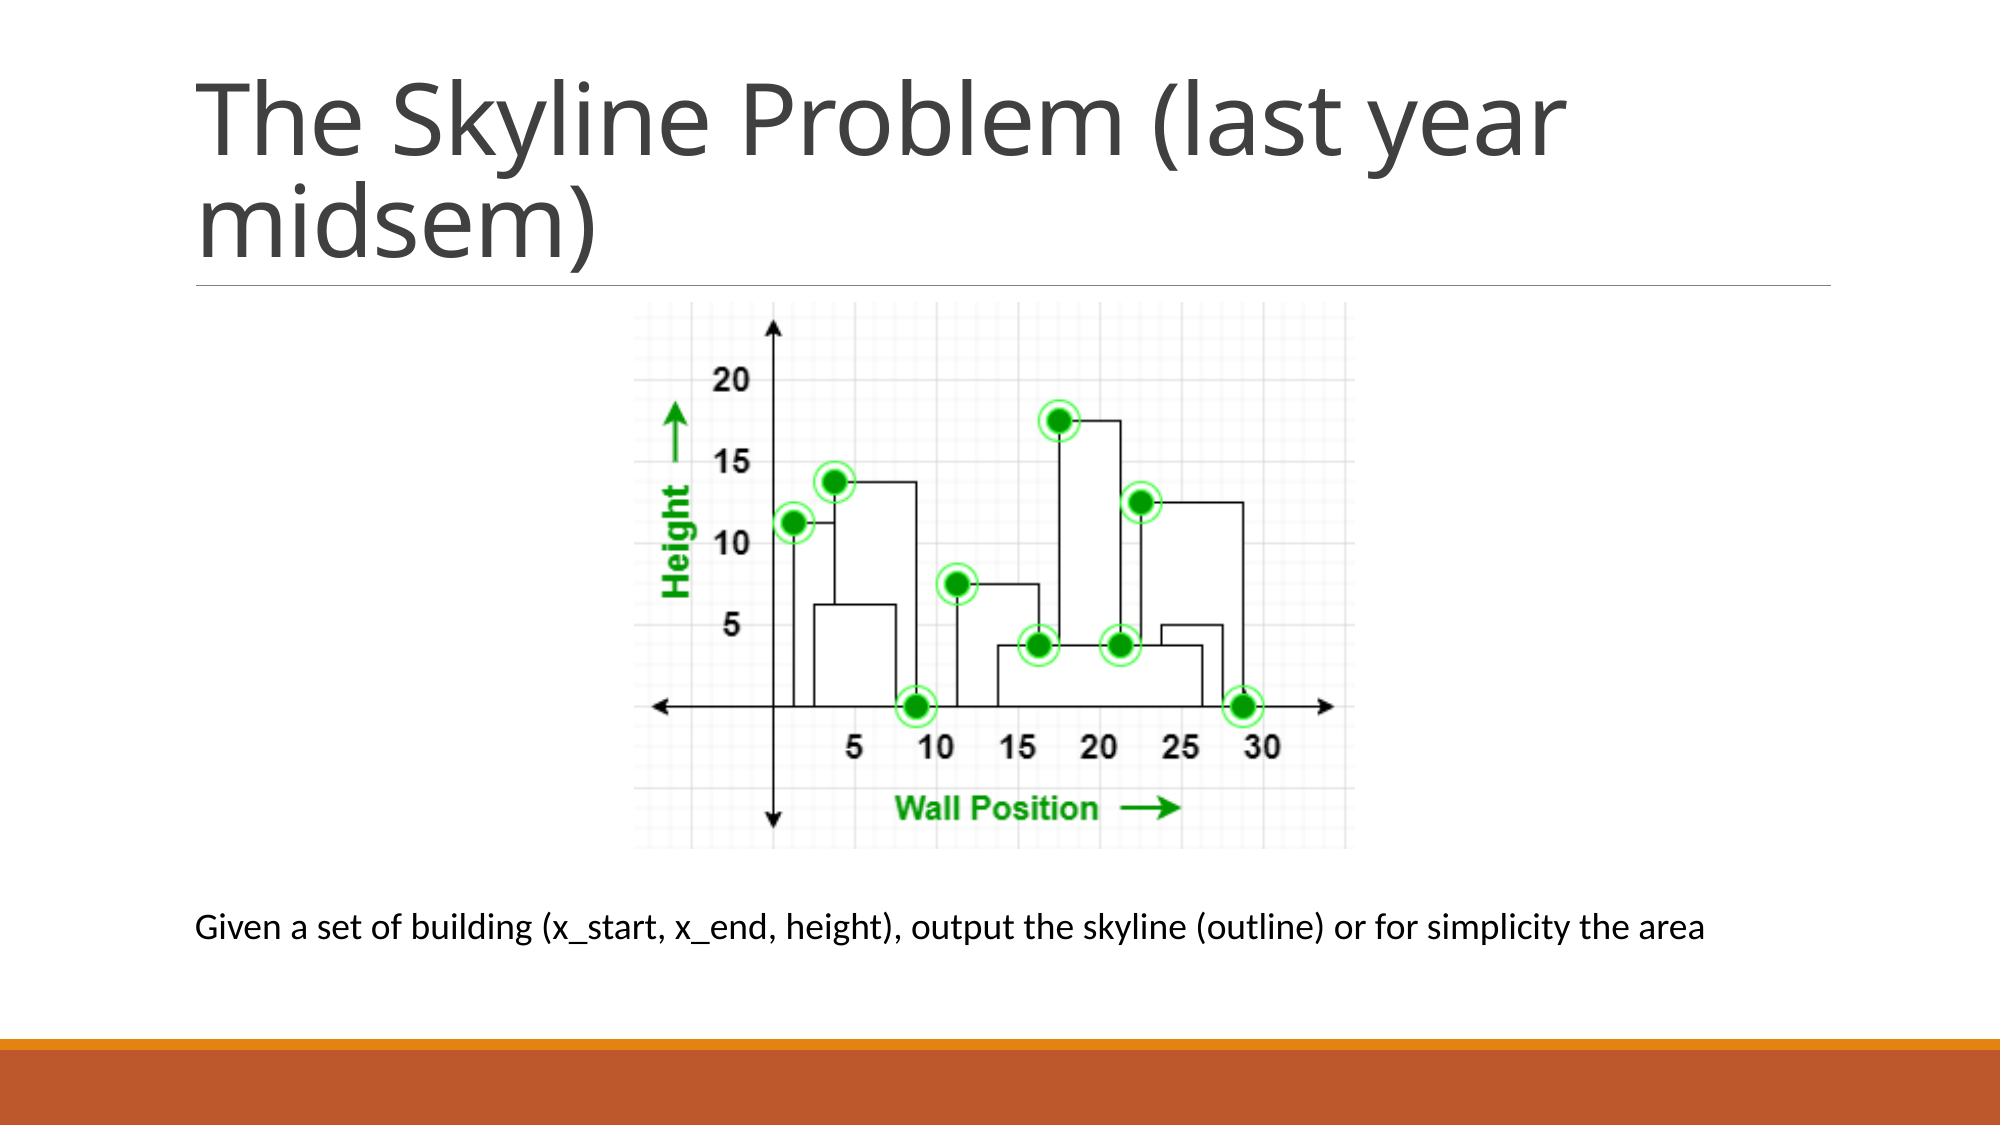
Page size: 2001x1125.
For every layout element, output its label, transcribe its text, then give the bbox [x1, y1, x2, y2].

title The Skyline Problem (last year midsem) [180, 47, 1830, 285]
text_box Given a set of building (x_start, x_end, height), output the skyline (outline) or for simplicity the area [179, 894, 1888, 955]
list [634, 301, 1355, 849]
